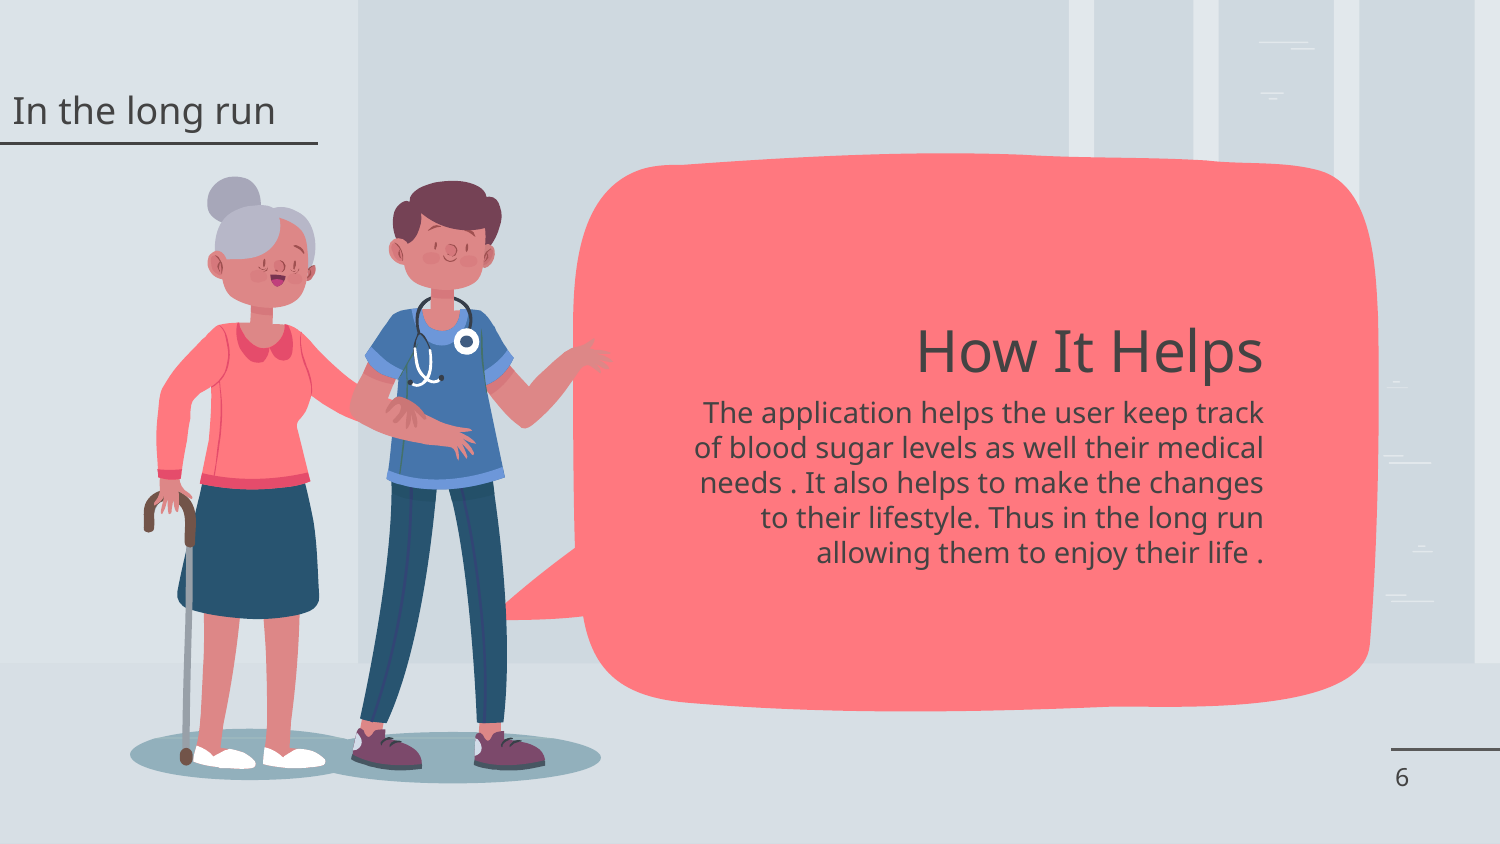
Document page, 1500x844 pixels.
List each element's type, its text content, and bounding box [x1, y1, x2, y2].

slide_number ‹#› [1380, 745, 1432, 811]
subtitle The application helps the user keep track of blood sugar levels as well their medical needs . It also helps to make the changes to their lifestyle. Thus in the long run allowing them to enjoy their life . [665, 379, 1280, 673]
title In the long run [0, 99, 332, 148]
title How It Helps [645, 61, 1280, 399]
